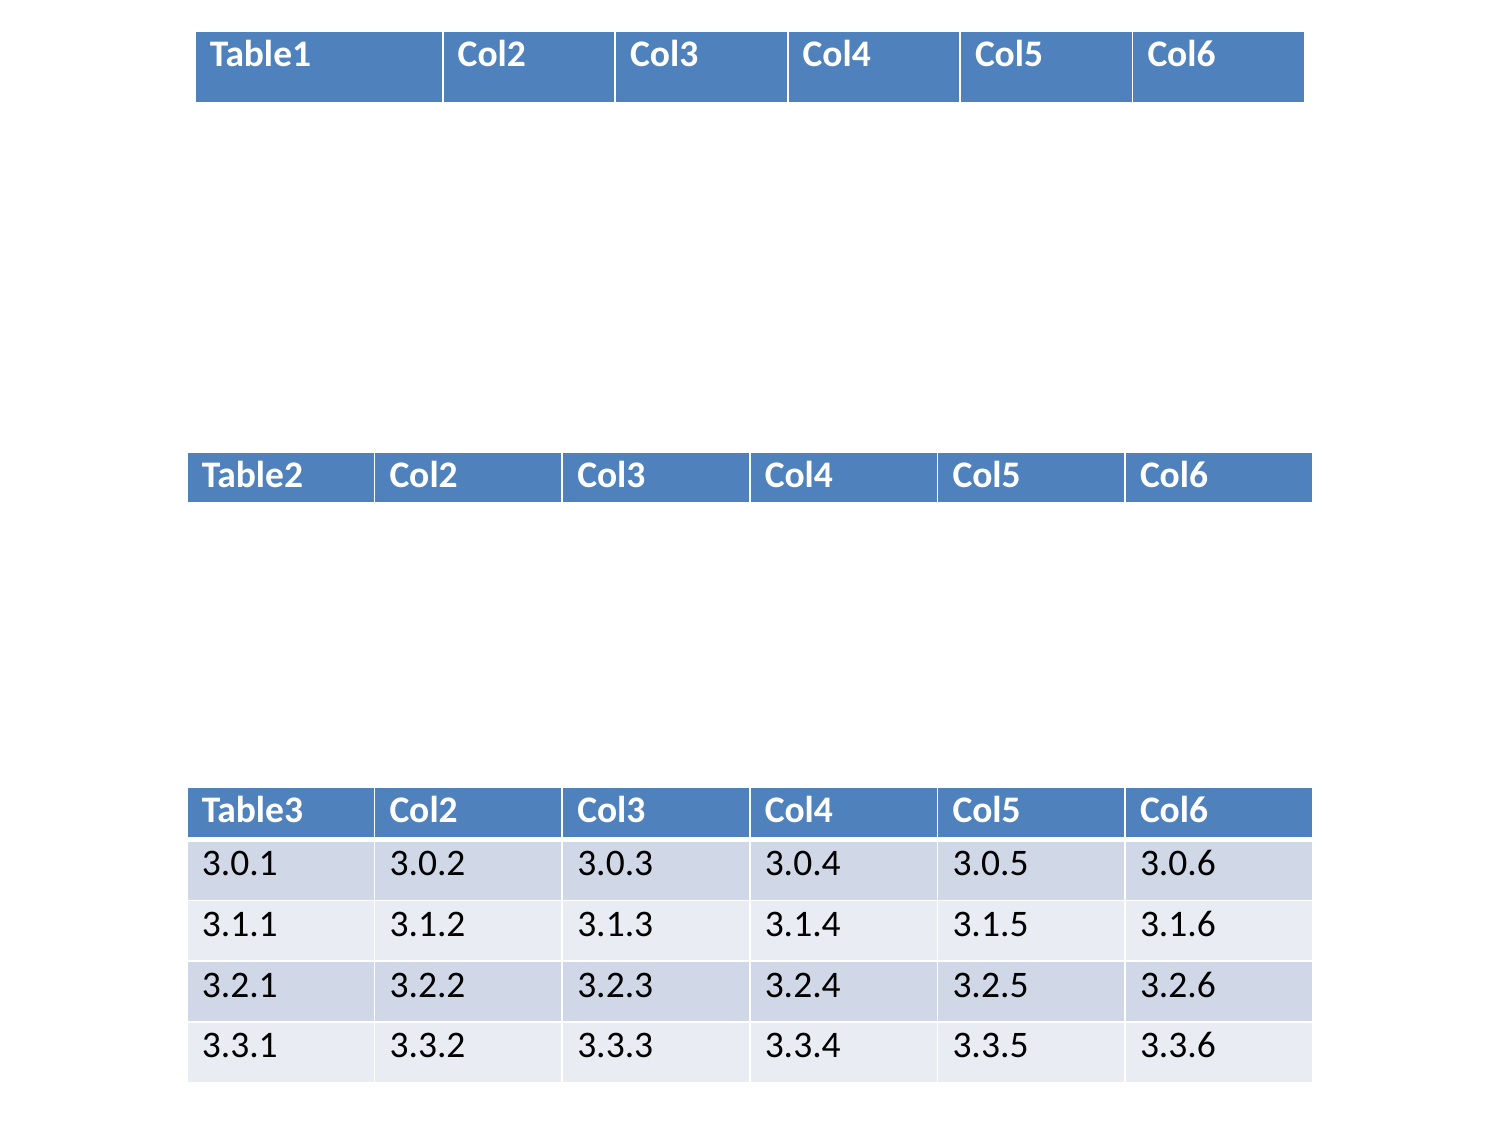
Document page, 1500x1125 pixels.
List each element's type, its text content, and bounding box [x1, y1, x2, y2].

table_header Table3 [188, 788, 374, 837]
table_header Col3 [563, 453, 749, 502]
table_cell 3.2.3 [563, 962, 749, 1021]
table_cell 3.3.6 [1126, 1023, 1312, 1082]
table_cell 3.3.3 [563, 1023, 749, 1082]
table_header Col6 [1126, 788, 1312, 837]
table_cell 3.0.6 [1126, 842, 1312, 900]
table_header Col2 [375, 453, 561, 502]
table_cell 3.0.2 [375, 842, 561, 900]
table_cell 3.2.5 [938, 962, 1124, 1021]
table_header Col4 [751, 453, 937, 502]
table_cell 3.2.2 [375, 962, 561, 1021]
table_header Col4 [789, 32, 959, 102]
table_cell 3.3.4 [751, 1023, 937, 1082]
table_cell 3.1.3 [563, 901, 749, 960]
table_cell 3.0.4 [751, 842, 937, 900]
table_cell 3.0.3 [563, 842, 749, 900]
table_cell 3.3.2 [375, 1023, 561, 1082]
table_cell 3.2.4 [751, 962, 937, 1021]
table_header Col5 [938, 788, 1124, 837]
table_header Col5 [938, 453, 1124, 502]
table_cell 3.2.6 [1126, 962, 1312, 1021]
table_header Table2 [188, 453, 374, 502]
table_header Col4 [751, 788, 937, 837]
table_cell 3.1.1 [188, 901, 374, 960]
table_header Col3 [563, 788, 749, 837]
table_header Col6 [1126, 453, 1312, 502]
table_cell 3.1.5 [938, 901, 1124, 960]
table_cell 3.0.1 [188, 842, 374, 900]
table_header Col2 [375, 788, 561, 837]
table_header Table1 [196, 32, 442, 102]
table_cell 3.1.4 [751, 901, 937, 960]
table_header Col2 [444, 32, 614, 102]
table_header Col6 [1133, 32, 1304, 102]
table_cell 3.3.5 [938, 1023, 1124, 1082]
table_cell 3.3.1 [188, 1023, 374, 1082]
table_cell 3.0.5 [938, 842, 1124, 900]
table_header Col5 [961, 32, 1132, 102]
table_cell 3.1.6 [1126, 901, 1312, 960]
table_cell 3.1.2 [375, 901, 561, 960]
table_cell 3.2.1 [188, 962, 374, 1021]
table_header Col3 [616, 32, 787, 102]
